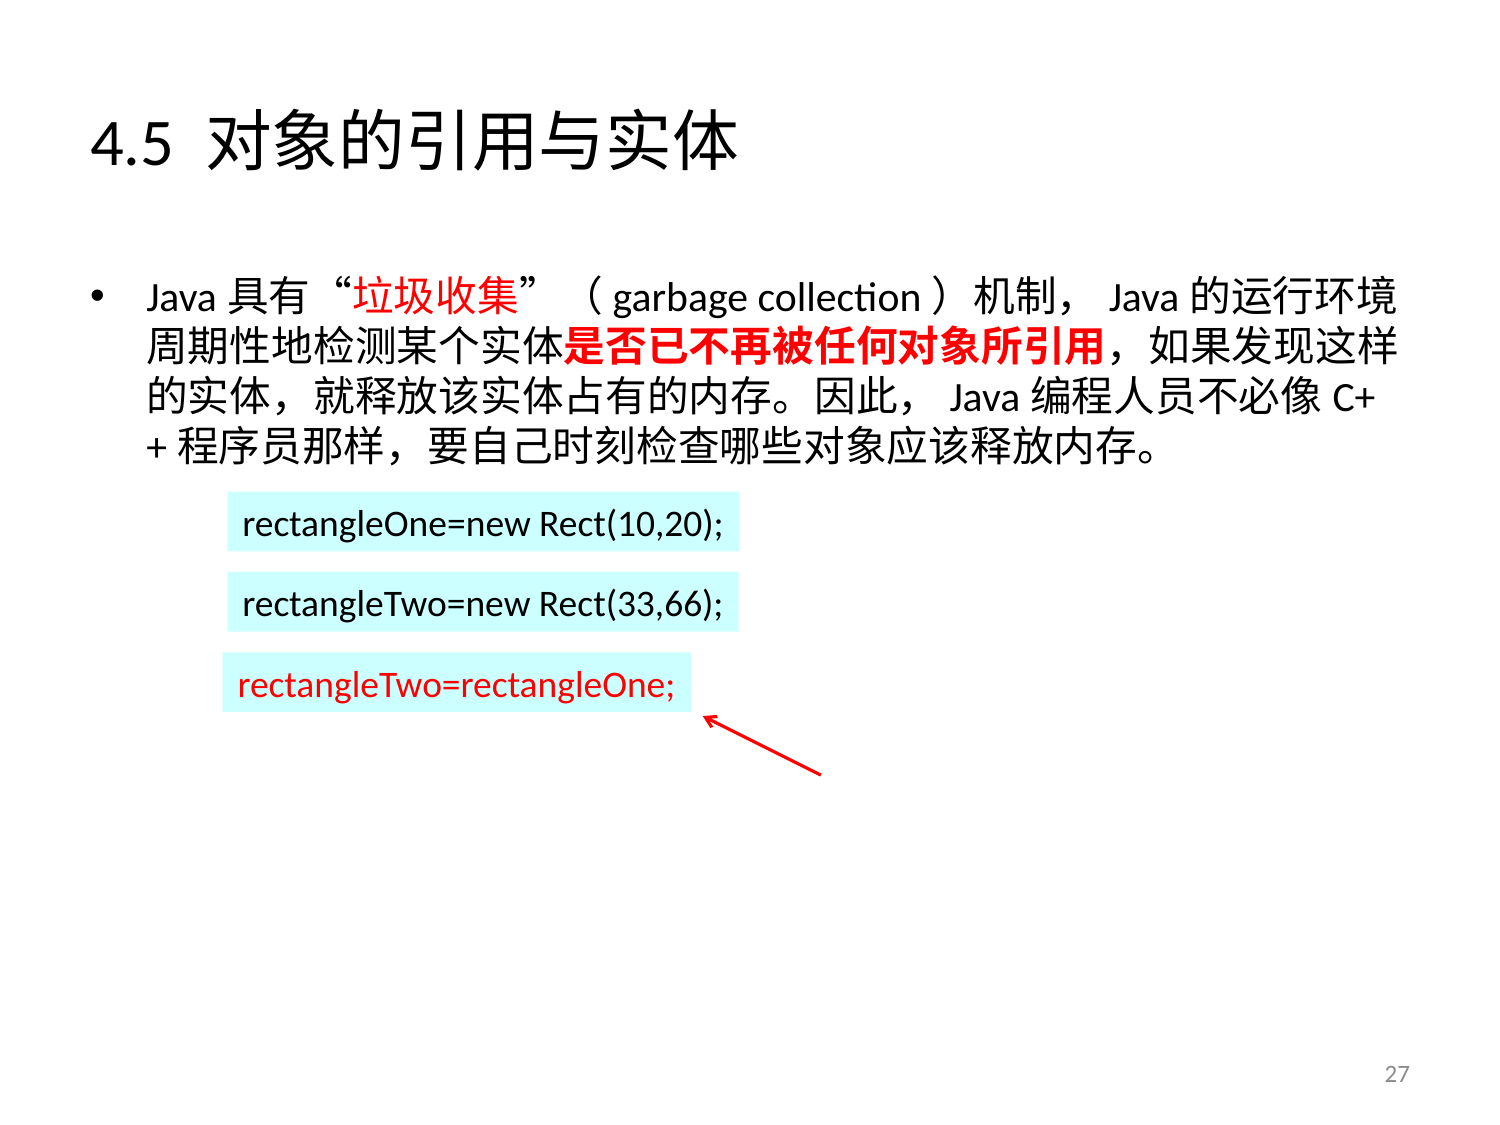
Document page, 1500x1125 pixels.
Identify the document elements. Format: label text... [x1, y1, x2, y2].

title 4.5 对象的引用与实体 [75, 45, 1425, 233]
text_box rectangleTwo=new Rect(33,66); [227, 571, 739, 632]
text_box rectangleOne=new Rect(10,20); [227, 491, 740, 552]
text_box rectangleTwo=rectangleOne; [222, 652, 691, 712]
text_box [702, 715, 822, 776]
slide_number 27 [1074, 1042, 1425, 1103]
list Java具有“垃圾收集”（garbage collection）机制，Java的运行环境周期性地检测某个实体是否已不再被任何对象所引用，如果发现这样的实体，就释放该实体占有的内存。因此，Java编程人员不必像C++程序员那样，要自己时刻检查哪些对象应该释放内存。 [75, 262, 1425, 1005]
